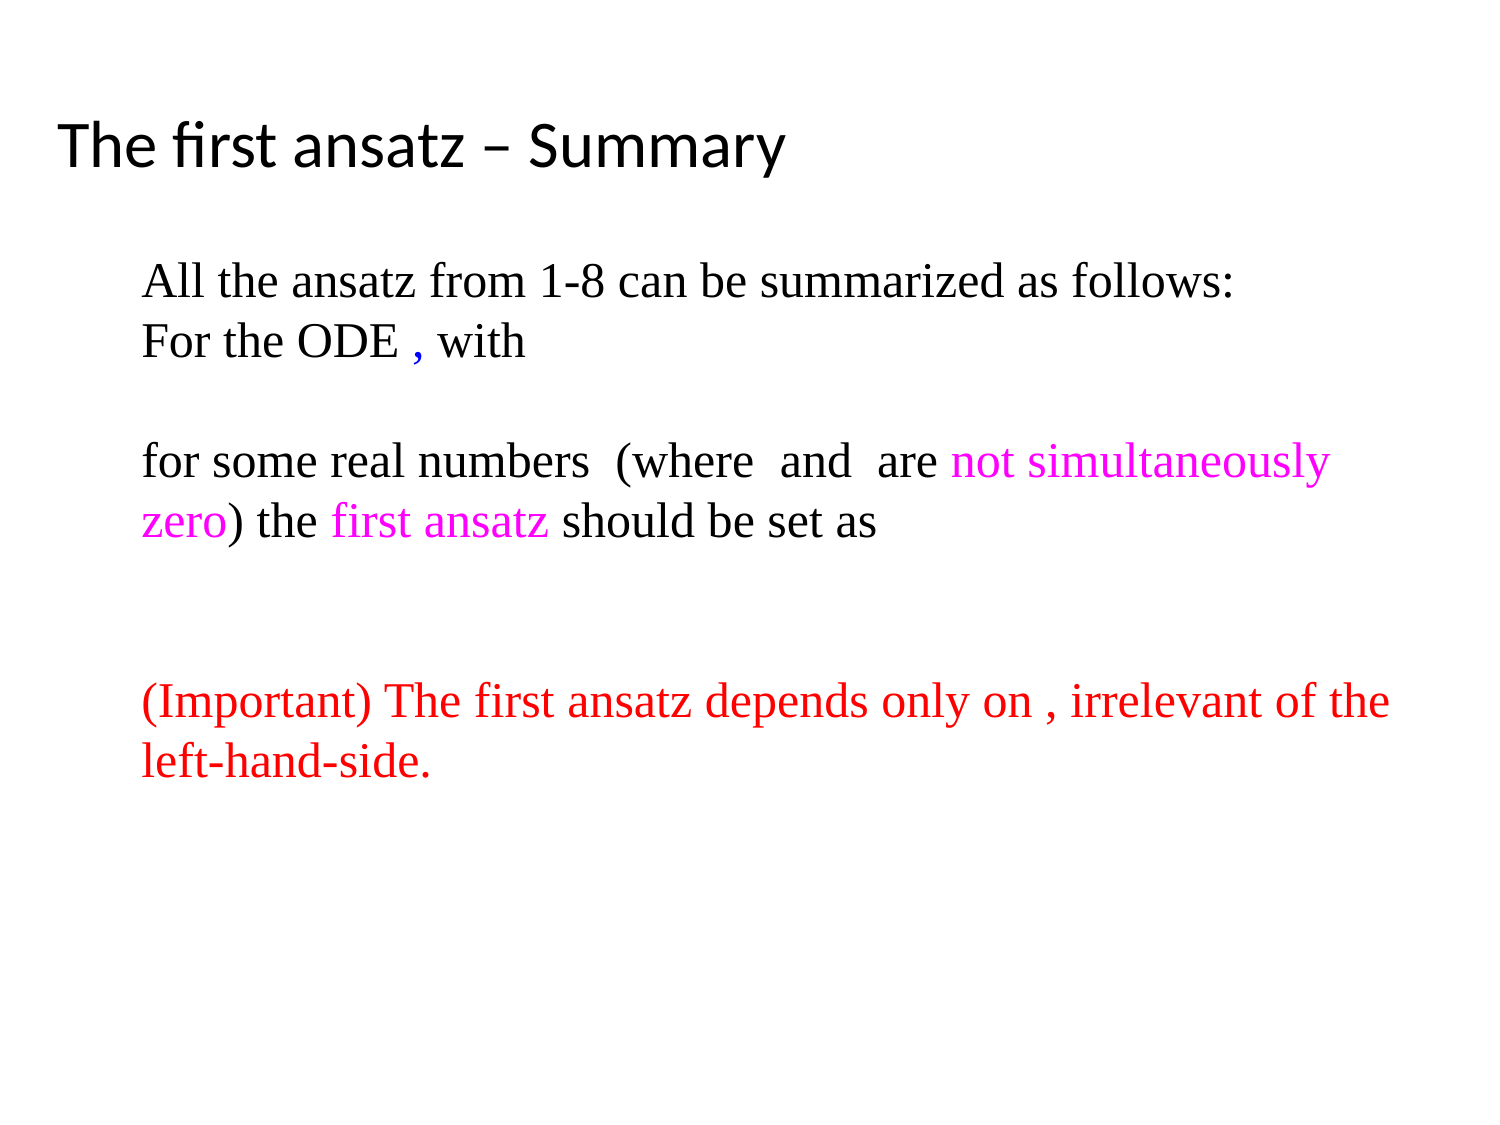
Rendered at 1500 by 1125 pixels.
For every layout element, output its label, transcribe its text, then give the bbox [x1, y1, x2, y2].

text_box The first ansatz – Summary [42, 93, 1404, 188]
